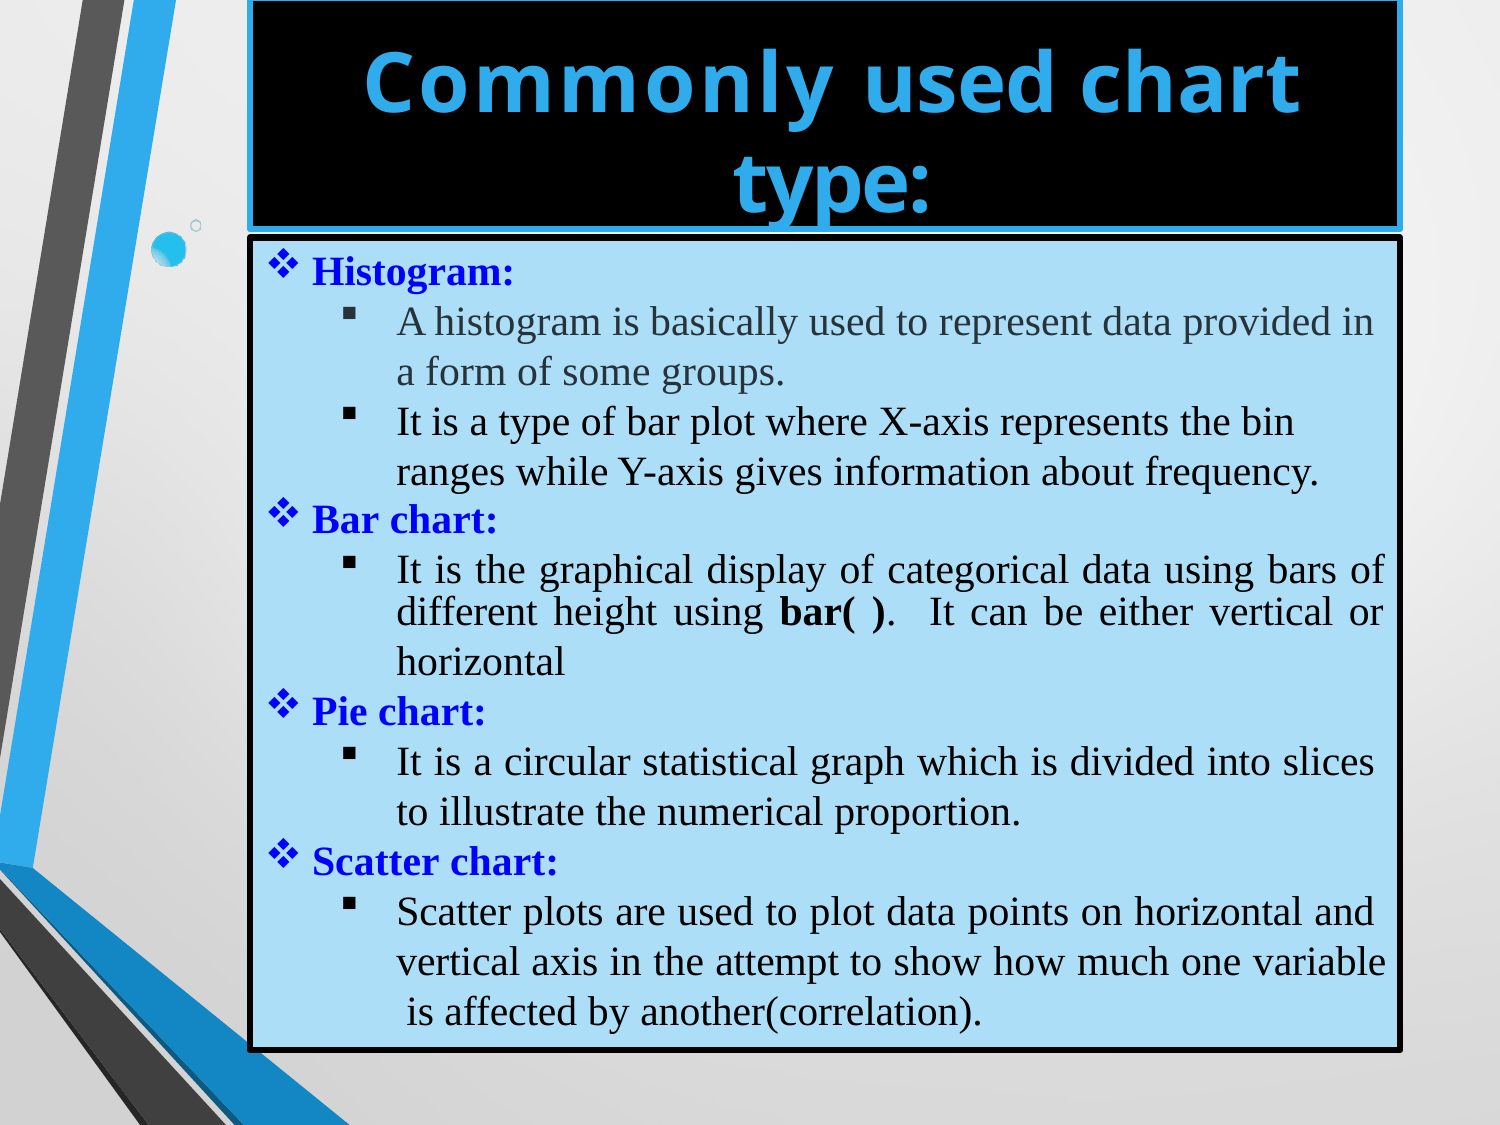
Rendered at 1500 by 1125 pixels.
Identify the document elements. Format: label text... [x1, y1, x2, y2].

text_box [246, 234, 1404, 1054]
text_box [150, 219, 202, 267]
title Commonly used chart type: [250, 0, 1401, 230]
